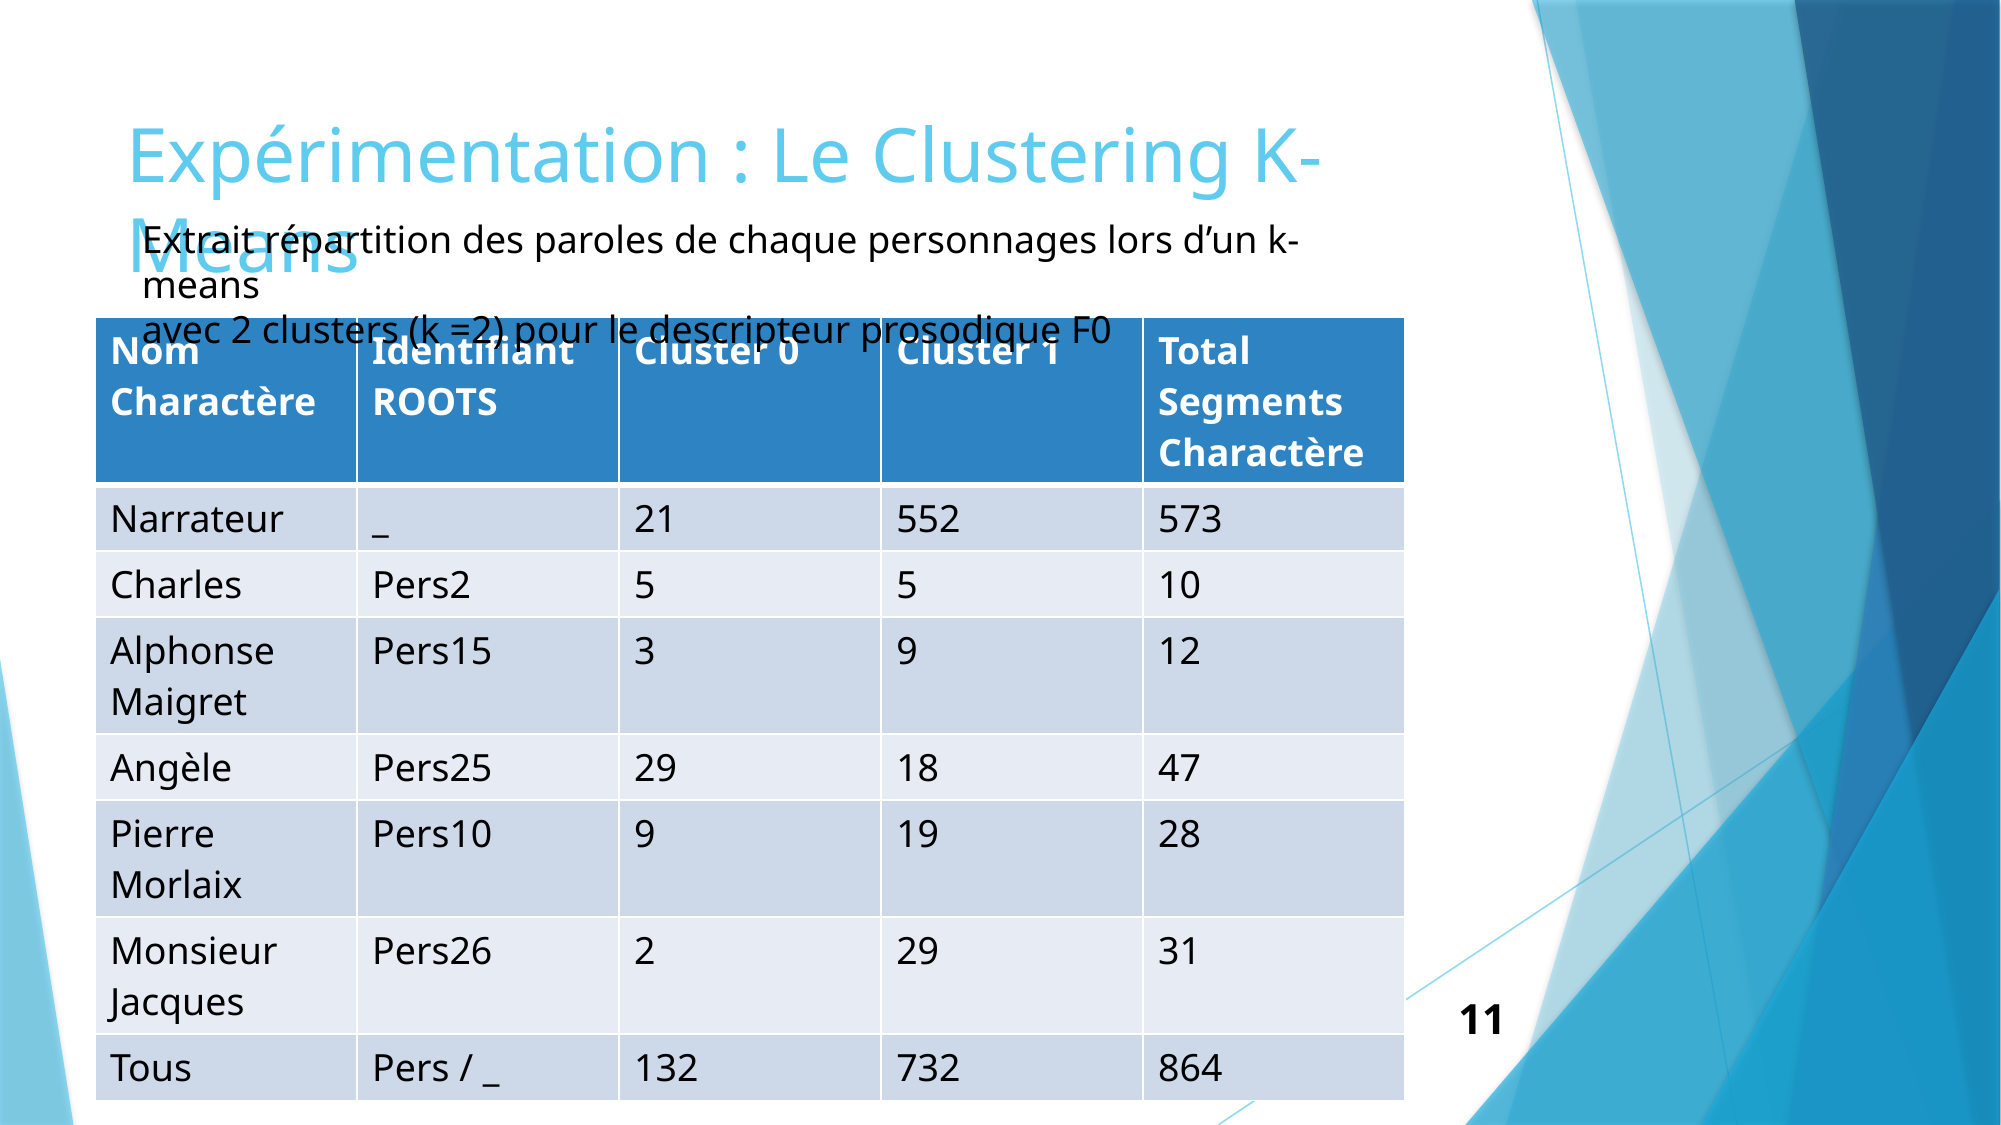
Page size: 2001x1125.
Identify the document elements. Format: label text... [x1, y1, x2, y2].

table_cell Narrateur [96, 488, 356, 550]
table_cell 864 [1144, 1035, 1404, 1100]
slide_number 11 [1409, 991, 1522, 1051]
table_cell 18 [882, 735, 1142, 799]
table_cell 21 [620, 488, 880, 550]
table_cell Pers26 [358, 918, 618, 1033]
table_cell Monsieur Jacques [96, 918, 356, 1033]
table_cell 28 [1144, 801, 1404, 916]
table_cell 3 [620, 618, 880, 733]
table_cell Pers2 [358, 552, 618, 616]
text_box Extrait répartition des paroles de chaque personnages lors d’un k-means avec 2 clusters (k =2) pour le descripteur prosodique F0 [127, 208, 1406, 358]
table_cell 9 [882, 618, 1142, 733]
table_header Identifiant ROOTS [358, 358, 618, 482]
table_cell Pers25 [358, 735, 618, 799]
table_cell 47 [1144, 735, 1404, 799]
table_cell 29 [620, 735, 880, 799]
table_cell 9 [620, 801, 880, 916]
table_header Cluster 0 [620, 358, 880, 482]
table_header Nom Charactère [96, 318, 356, 482]
table_cell Pers10 [358, 801, 618, 916]
table_cell 5 [620, 552, 880, 616]
table_cell 132 [620, 1035, 880, 1100]
table_header Cluster 1 [882, 358, 1142, 482]
table_cell 12 [1144, 618, 1404, 733]
table_cell 31 [1144, 918, 1404, 1033]
table_cell Pers / _ [358, 1035, 618, 1100]
table_cell Angèle [96, 735, 356, 799]
table_cell Charles [96, 552, 356, 616]
table_cell Alphonse Maigret [96, 618, 356, 733]
table_cell 573 [1144, 488, 1404, 550]
table_cell _ [358, 488, 618, 550]
table_cell 19 [882, 801, 1142, 916]
table_cell 552 [882, 488, 1142, 550]
title Expérimentation : Le Clustering K-Means [111, 99, 1522, 317]
table_cell 10 [1144, 552, 1404, 616]
table_cell 29 [882, 918, 1142, 1033]
table_cell Pers15 [358, 618, 618, 733]
table_cell Tous [96, 1035, 356, 1100]
table_cell 2 [620, 918, 880, 1033]
table_cell Pierre Morlaix [96, 801, 356, 916]
table_header Total Segments Charactère [1144, 358, 1404, 482]
table_cell 5 [882, 552, 1142, 616]
table_cell 732 [882, 1035, 1142, 1100]
